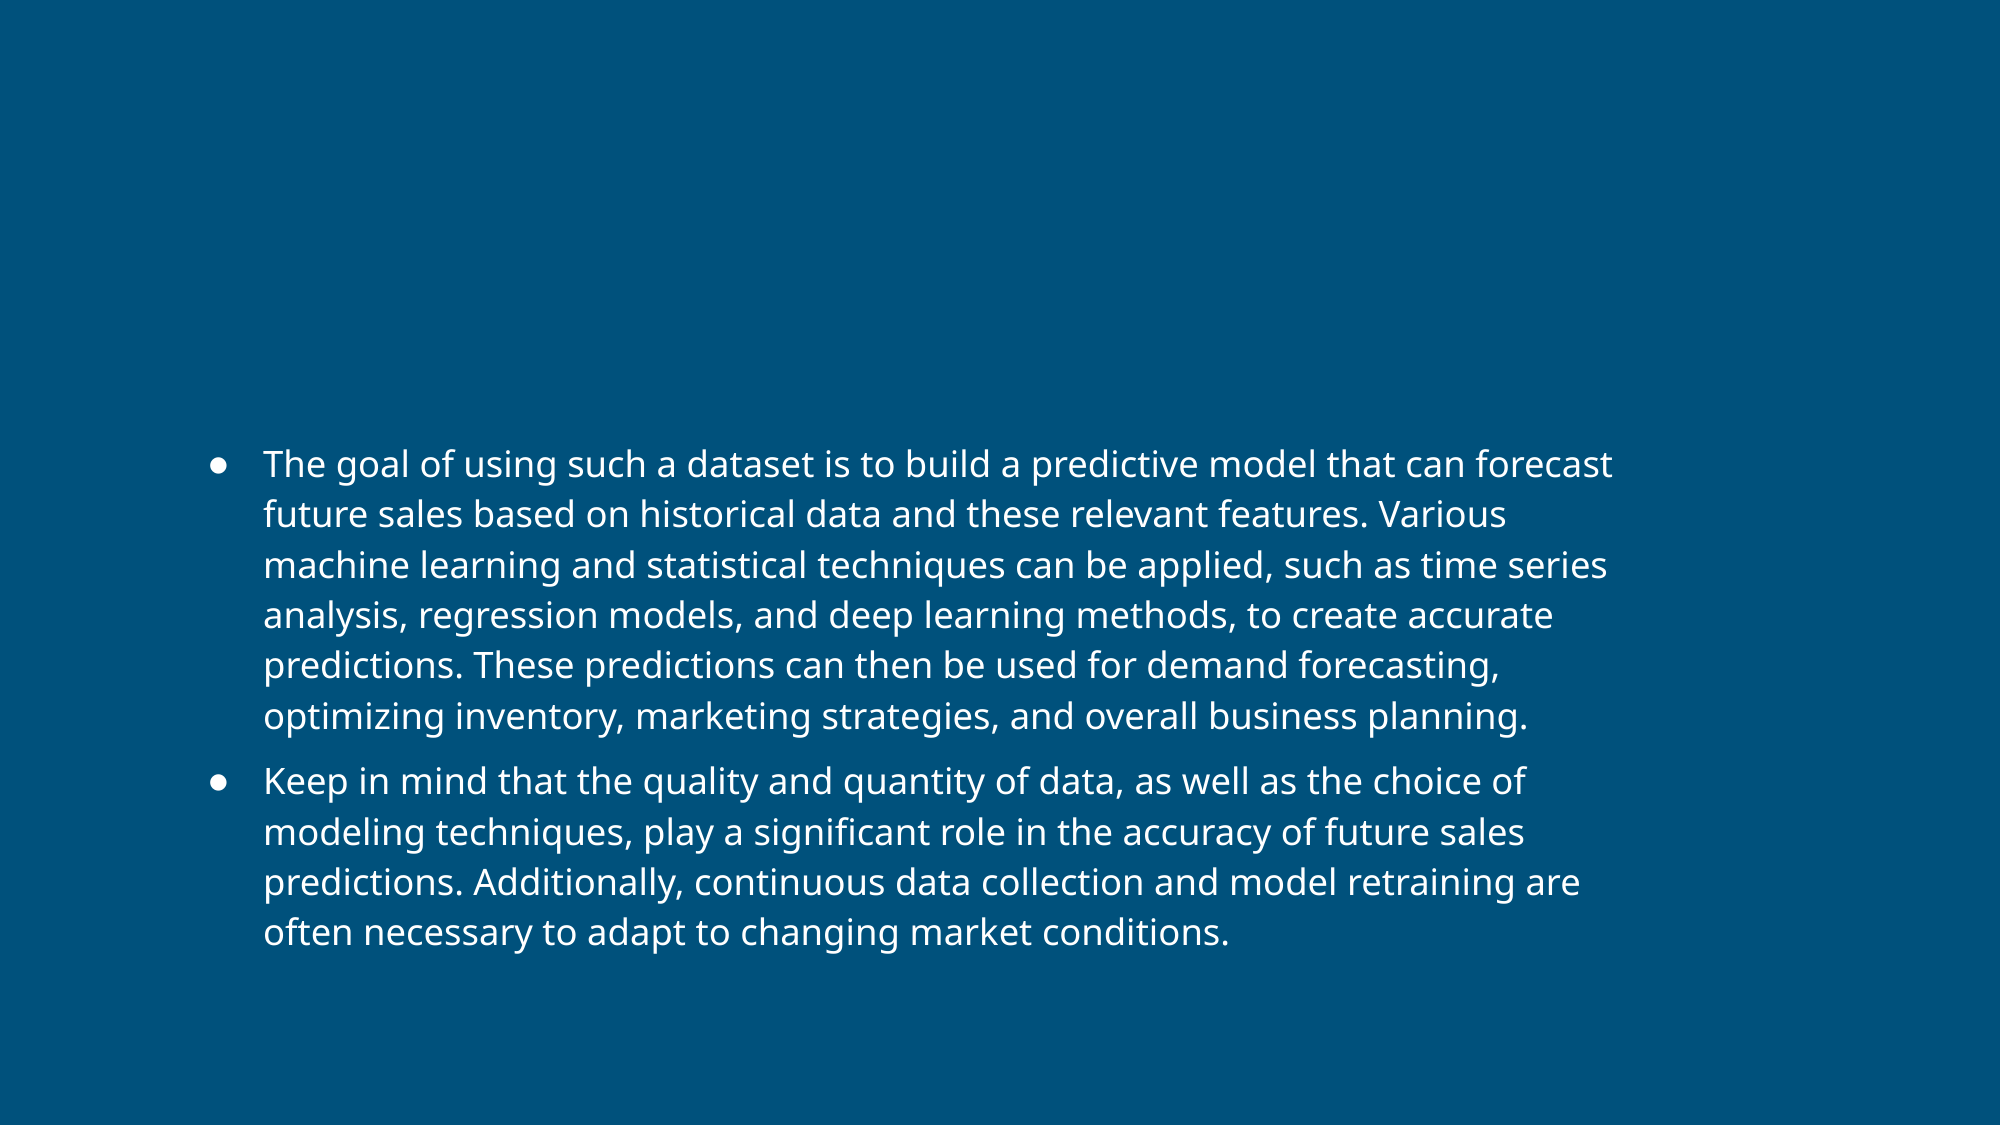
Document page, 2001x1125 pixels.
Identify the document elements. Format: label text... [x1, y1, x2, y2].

list The goal of using such a dataset is to build a predictive model that can forecast future sales based on historical data and these relevant features. Various machine learning and statistical techniques can be applied, such as time series analysis, regression models, and deep learning methods, to create accurate predictions. These predictions can then be used for demand forecasting, optimizing inventory, marketing strategies, and overall business planning. Keep in mind that the quality and quantity of data, as well as the choice of modeling techniques, play a significant role in the accuracy of future sales predictions. Additionally, continuous data collection and model retraining are often necessary to adapt to changing market conditions. [189, 427, 1638, 988]
